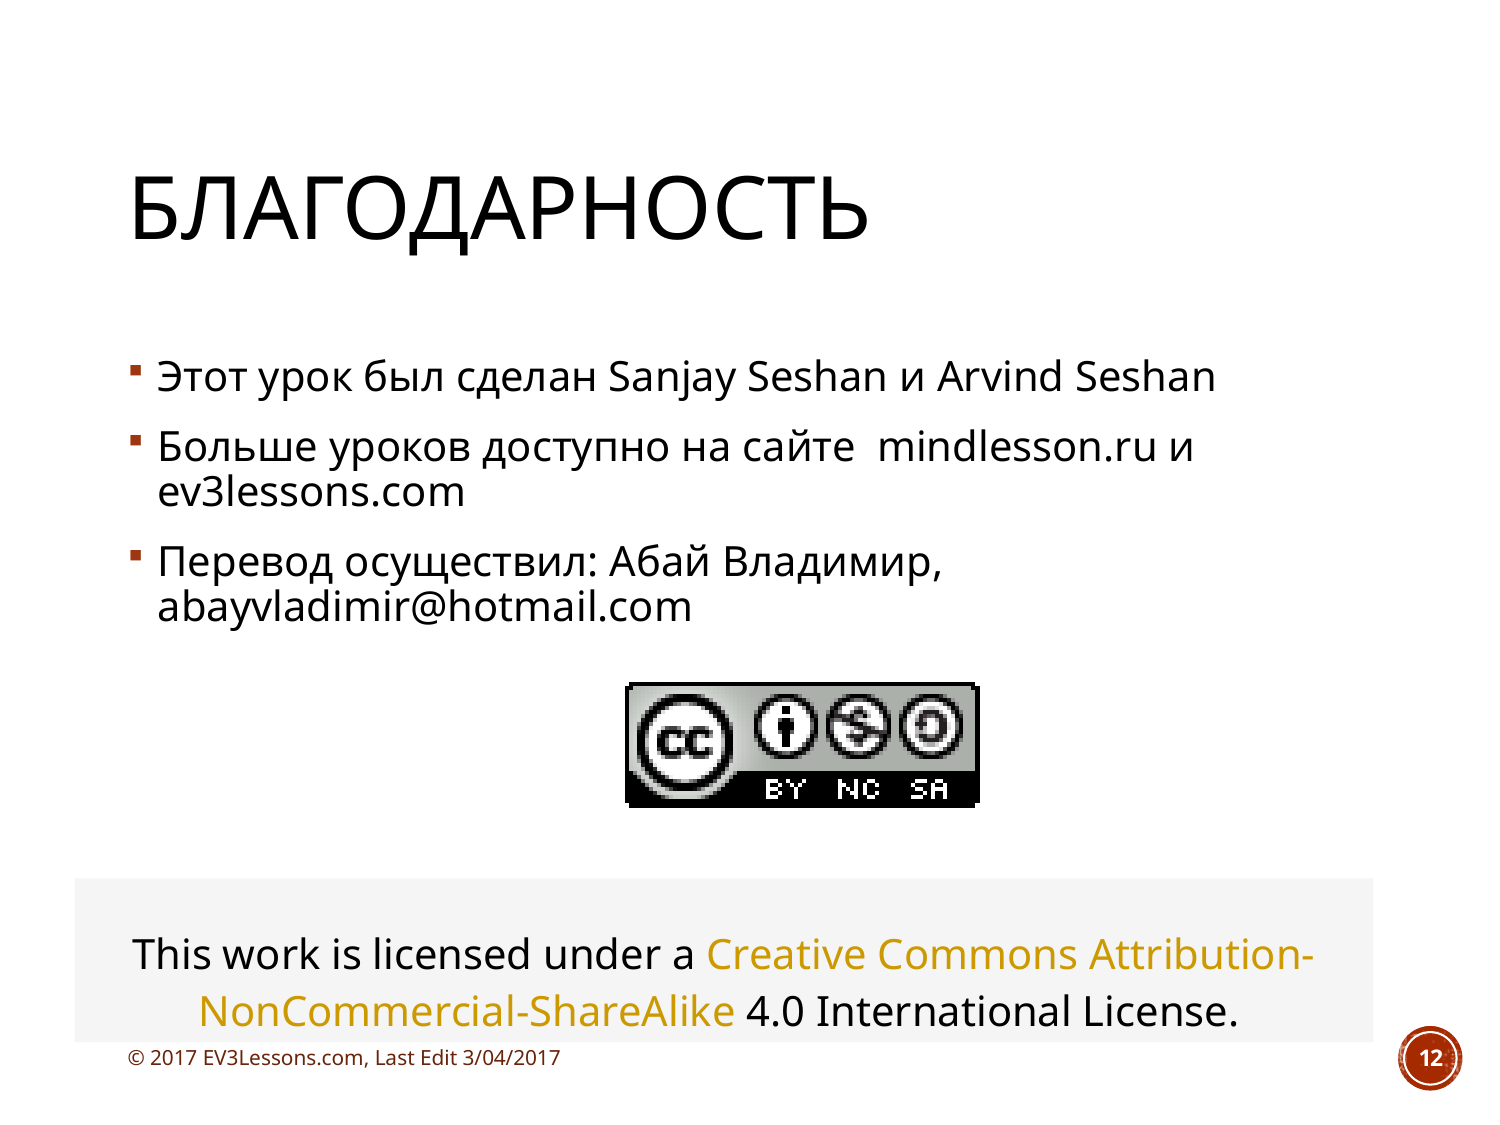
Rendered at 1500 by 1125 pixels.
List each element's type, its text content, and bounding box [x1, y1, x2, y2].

list Этот урок был сделан Sanjay Seshan и Arvind Seshan Больше уроков доступно на сайте mindlesson.ru и ev3lessons.com Перевод осуществил: Абай Владимир, abayvladimir@hotmail.com [112, 348, 1388, 1013]
slide_number 12 [1391, 1028, 1471, 1089]
footer © 2017 EV3Lessons.com, Last Edit 3/04/2017 [112, 1043, 891, 1089]
text_box This work is licensed under a Creative Commons Attribution-NonCommercial-ShareAlike 4.0 International License. [74, 878, 1374, 1043]
title Благодарность [112, 79, 1388, 344]
picture [625, 682, 980, 808]
